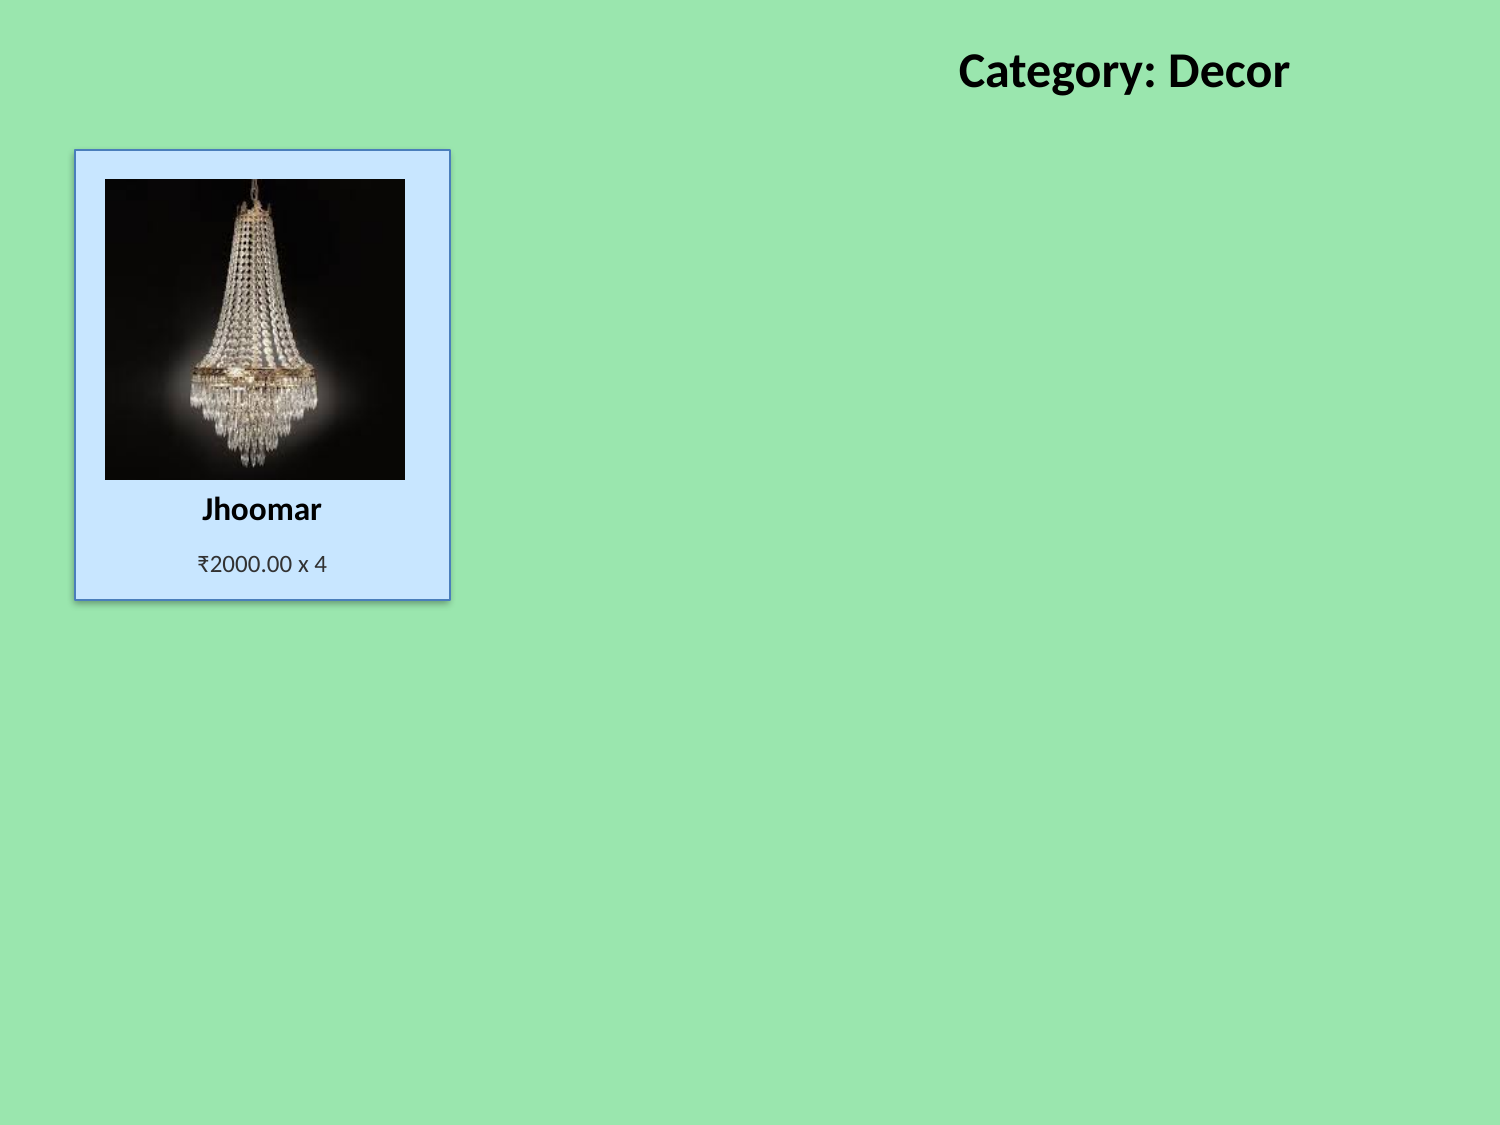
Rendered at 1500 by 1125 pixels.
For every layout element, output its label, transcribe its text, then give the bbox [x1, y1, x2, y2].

text_box Jhoomar [187, 489, 338, 535]
text_box Category: Decor [944, 29, 1306, 105]
text_box [74, 149, 451, 601]
text_box ₹2000.00 x 4 [182, 539, 343, 585]
picture [104, 179, 406, 481]
